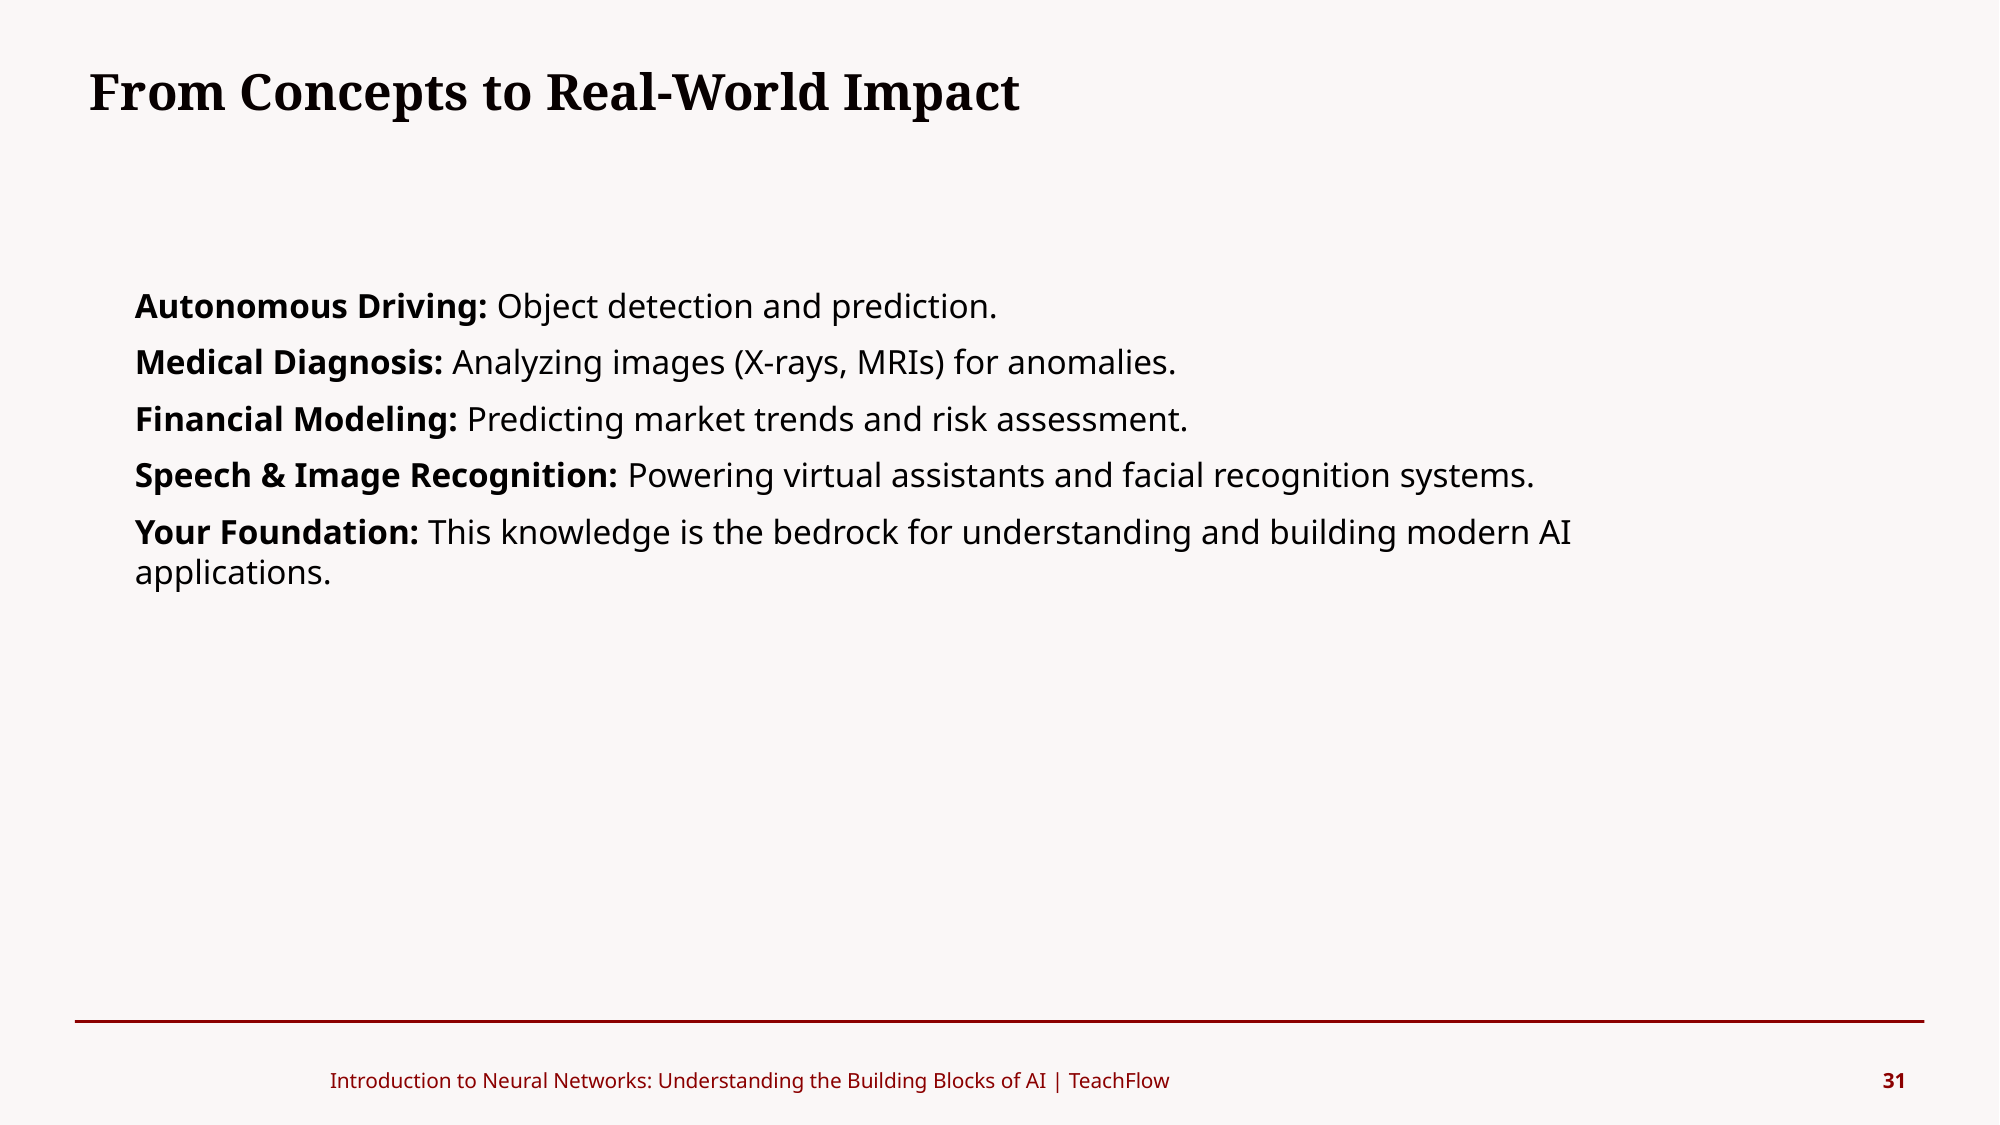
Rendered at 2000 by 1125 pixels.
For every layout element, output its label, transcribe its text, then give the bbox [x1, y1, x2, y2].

text_box Introduction to Neural Networks: Understanding the Building Blocks of AI | TeachFlow [315, 1060, 1185, 1100]
text_box Autonomous Driving: Object detection and prediction. Medical Diagnosis: Analyzing images (X-rays, MRIs) for anomalies. Financial Modeling: Predicting market trends and risk assessment. Speech & Image Recognition: Powering virtual assistants and facial recognition systems. Your Foundation: This knowledge is the bedrock for understanding and building modern AI applications. [119, 224, 1695, 607]
text_box From Concepts to Real-World Impact [74, 44, 1725, 135]
text_box 31 [1867, 1060, 1922, 1100]
